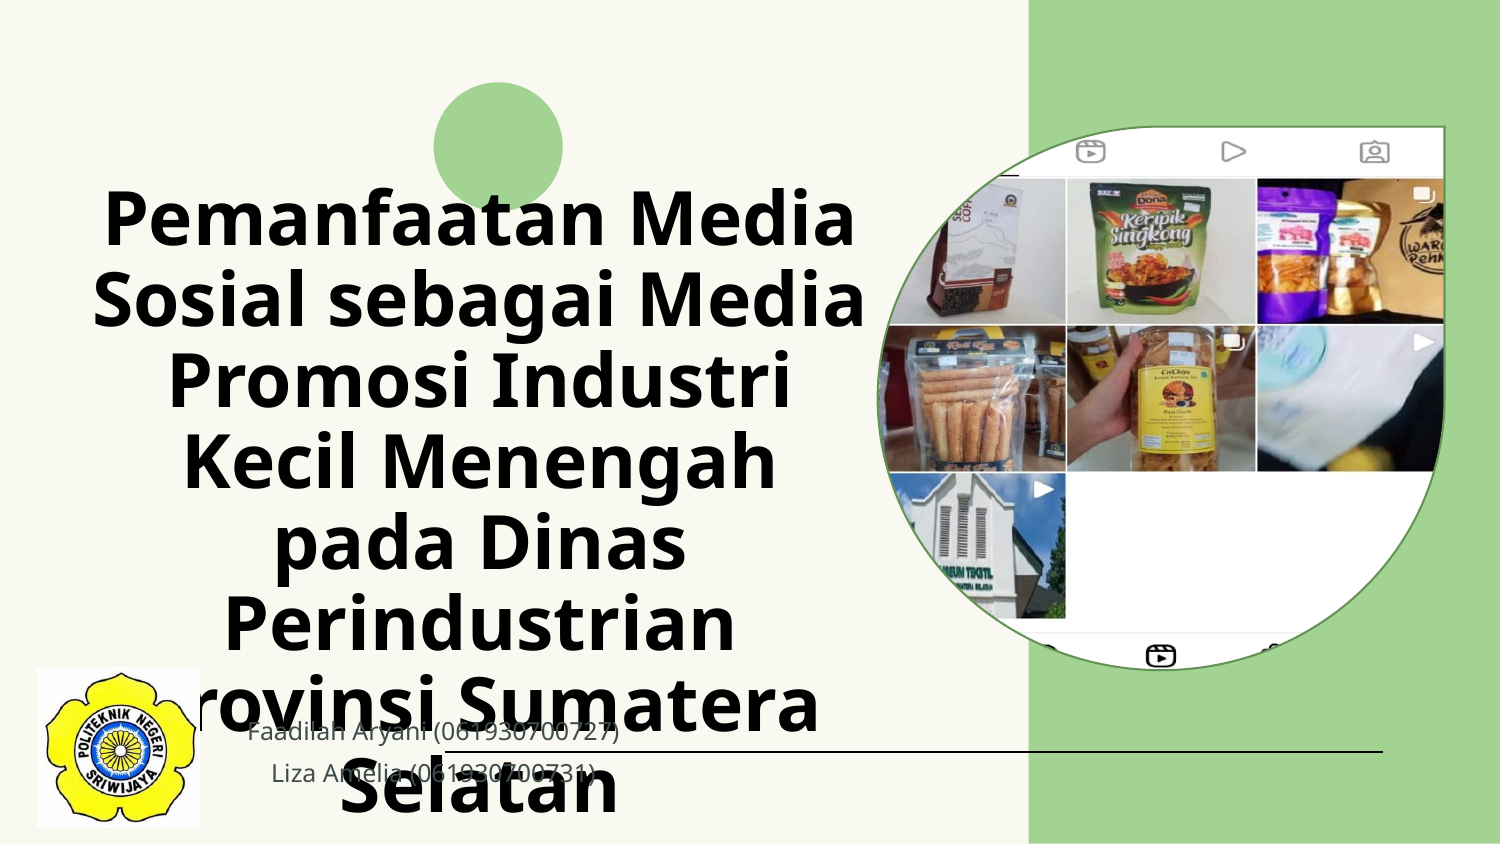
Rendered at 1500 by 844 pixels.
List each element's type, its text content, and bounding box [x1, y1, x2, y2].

text_box Faadilah Aryani (061930700727) Liza Amelia (061930700731) [200, 711, 680, 793]
picture [37, 666, 200, 828]
title Pemanfaatan Media Sosial sebagai Media Promosi Industri Kecil Menengah pada Dinas Perindustrian Provinsi Sumatera Selatan [70, 173, 890, 668]
text_box [876, 125, 1446, 672]
text_box [432, 81, 564, 173]
